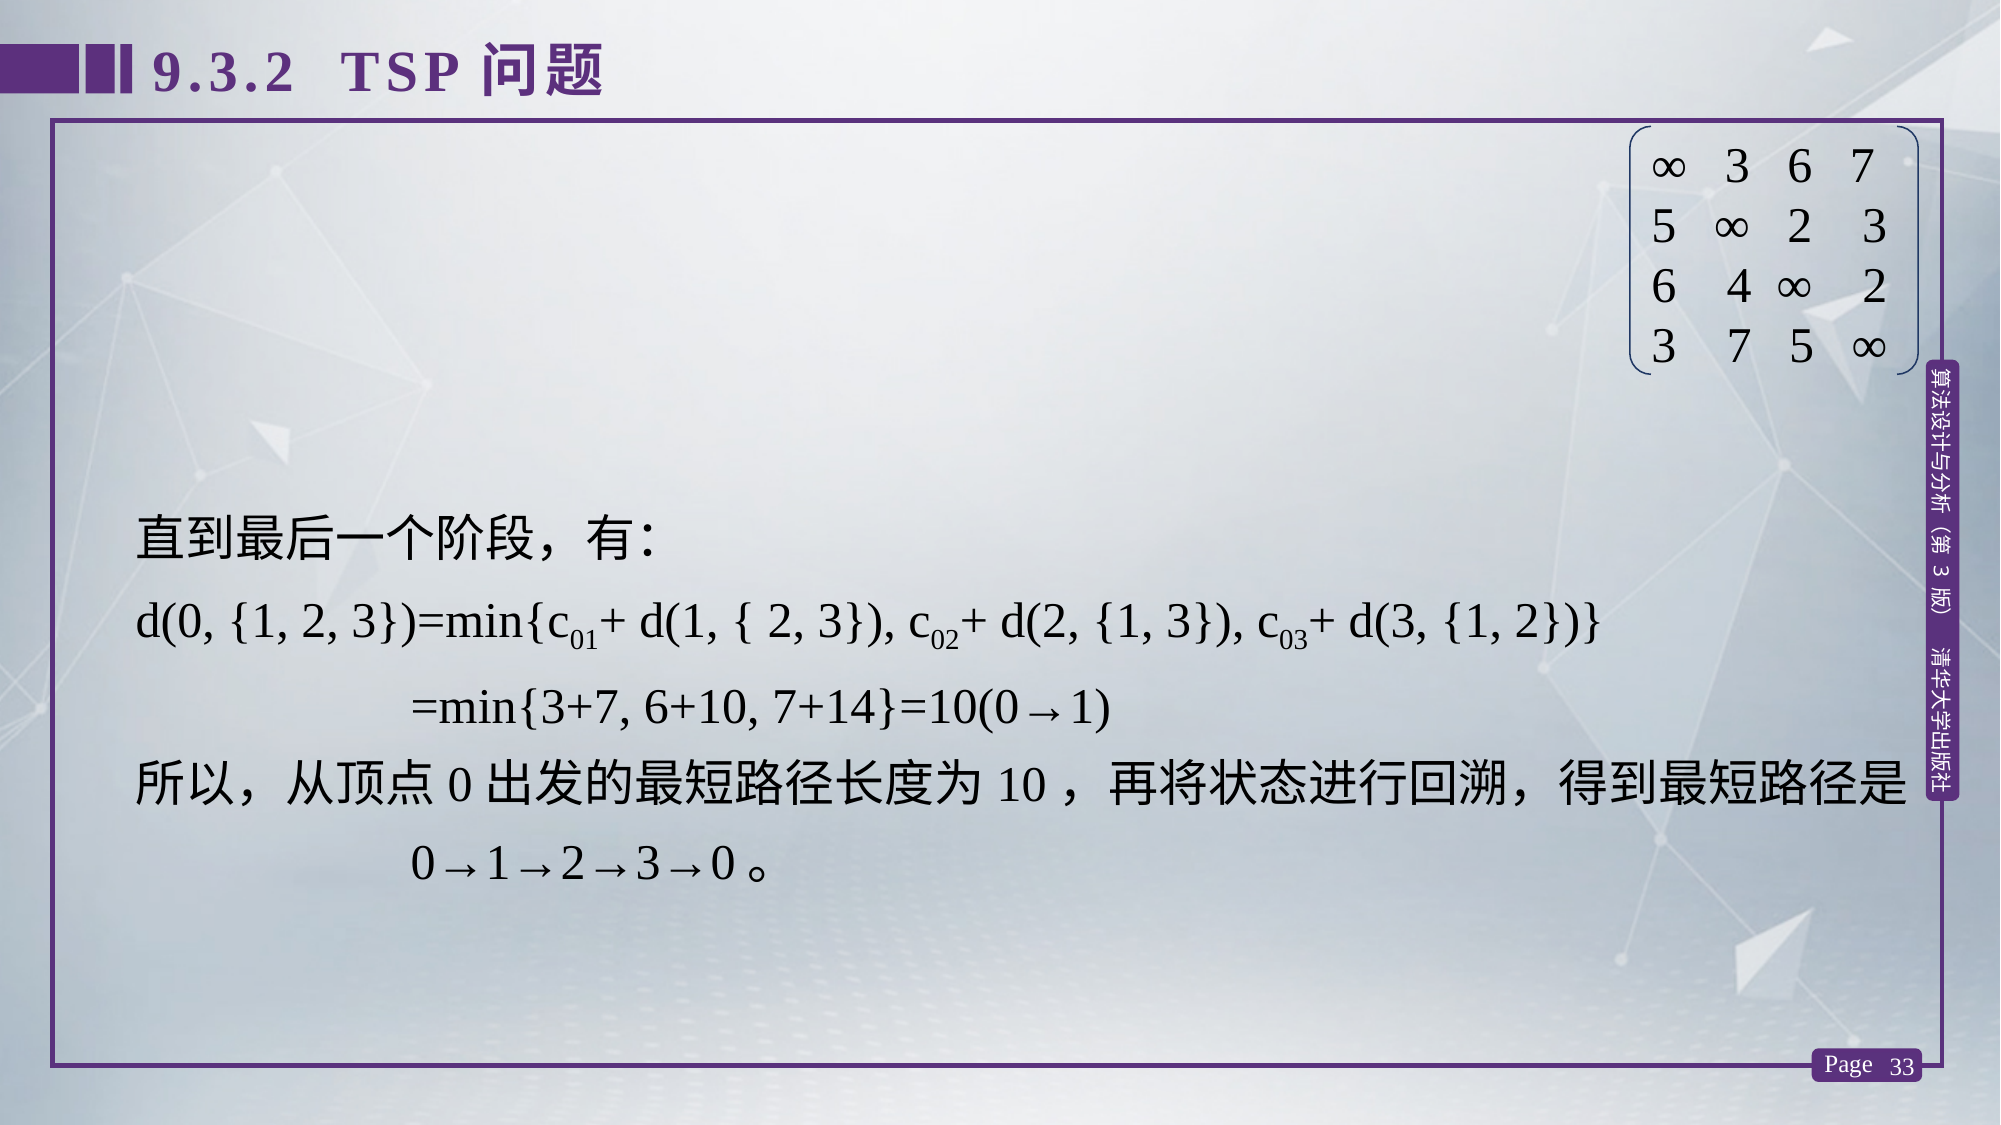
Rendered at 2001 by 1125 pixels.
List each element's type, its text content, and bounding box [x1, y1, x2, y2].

picture [0, 0, 2000, 1125]
text_box 9.3.2 TSP问题 [137, 26, 1435, 111]
text_box 直到最后一个阶段，有： d(0, {1, 2, 3})=min{c01+ d(1, { 2, 3}), c02+ d(2, {1, 3}), c03+ d(3, {1, 2})} =min{3+7, 6+10, 7+14}=10(0→1) 所以，从顶点0出发的最短路径长度为10，再将状态进行回溯，得到最短路径是 0→1→2→3→0。 [120, 481, 1955, 897]
text_box ∞ 3 6 7 5 ∞ 2 3 6 4 ∞ 2 3 7 5 ∞ [1629, 126, 1919, 375]
